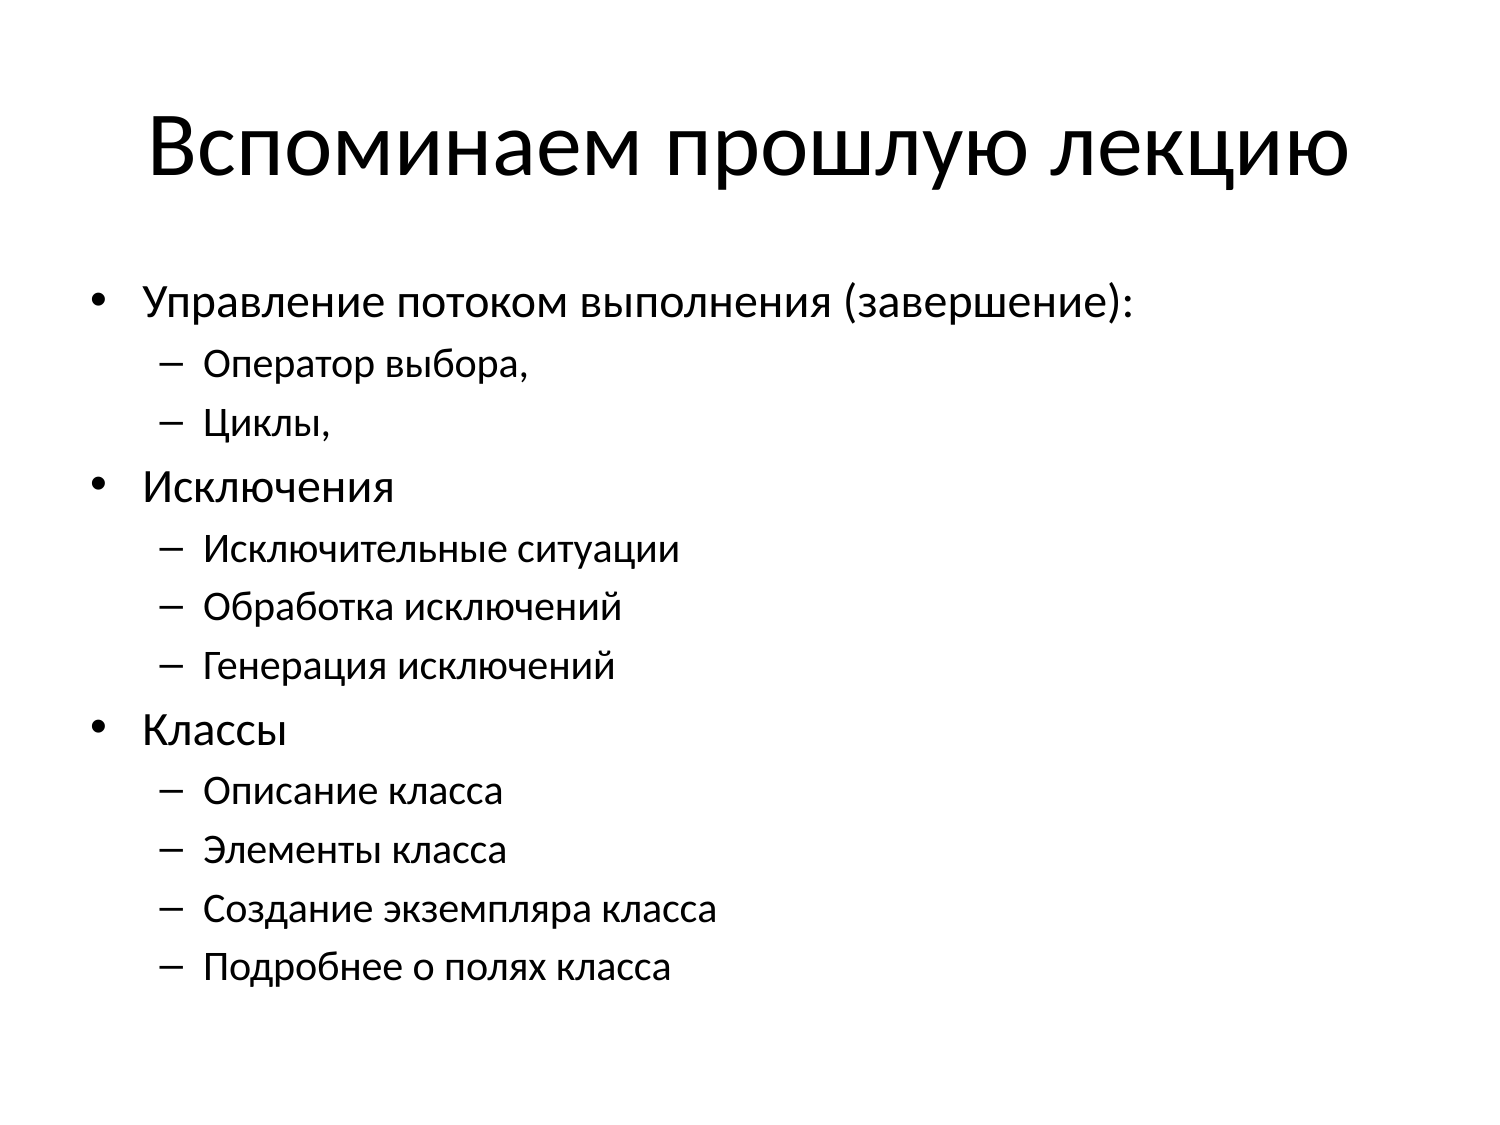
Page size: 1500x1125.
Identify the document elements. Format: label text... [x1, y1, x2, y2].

title Вспоминаем прошлую лекцию [75, 45, 1425, 233]
list Управление потоком выполнения (завершение): Оператор выбора, Циклы, Исключения Исключительные ситуации Обработка исключений Генерация исключений Классы Описание класса Элементы класса Создание экземпляра класса Подробнее о полях класса [75, 262, 1425, 1005]
